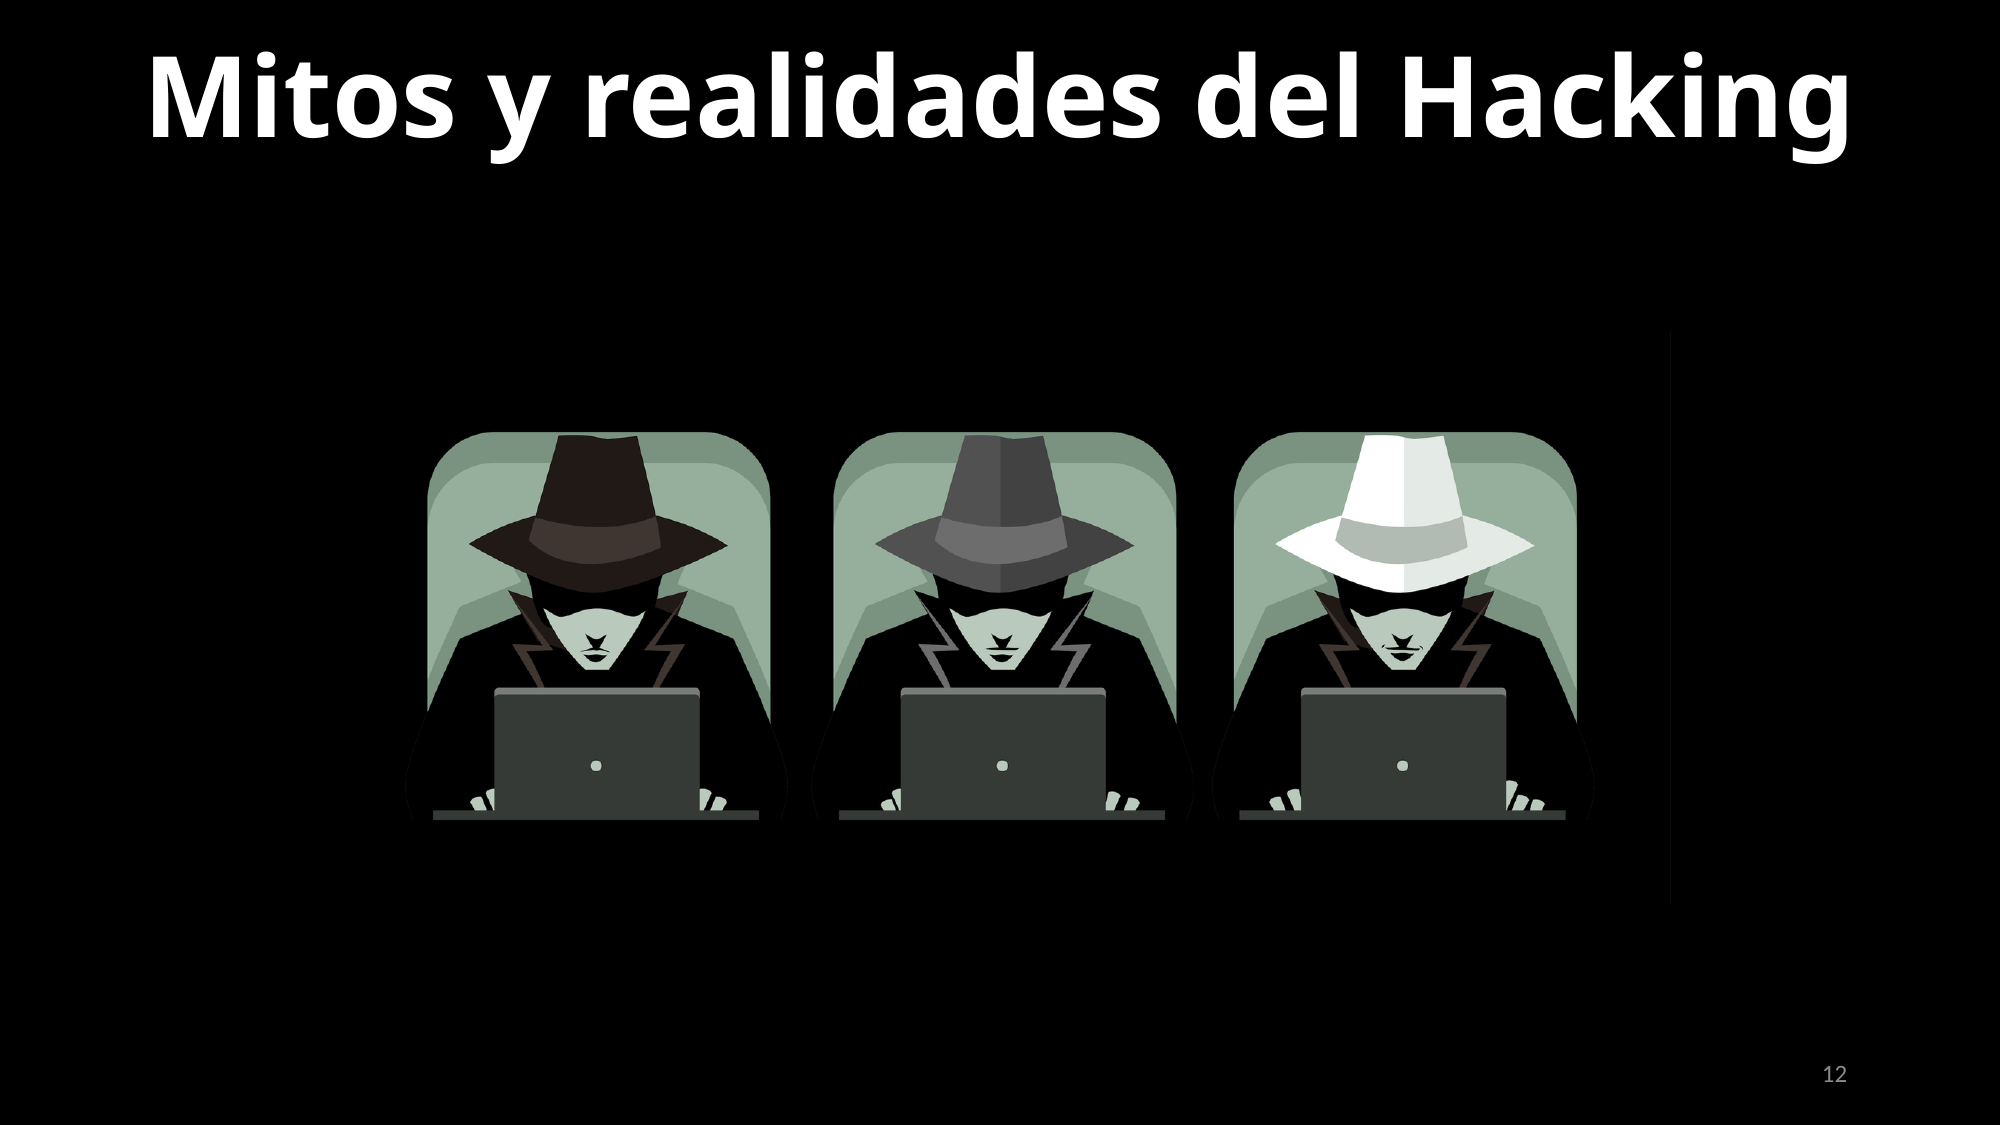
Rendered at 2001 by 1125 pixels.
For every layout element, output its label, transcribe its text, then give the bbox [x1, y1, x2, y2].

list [329, 332, 1671, 905]
text_box Mitos y realidades del Hacking [0, 17, 2000, 167]
slide_number 12 [1412, 1042, 1863, 1103]
